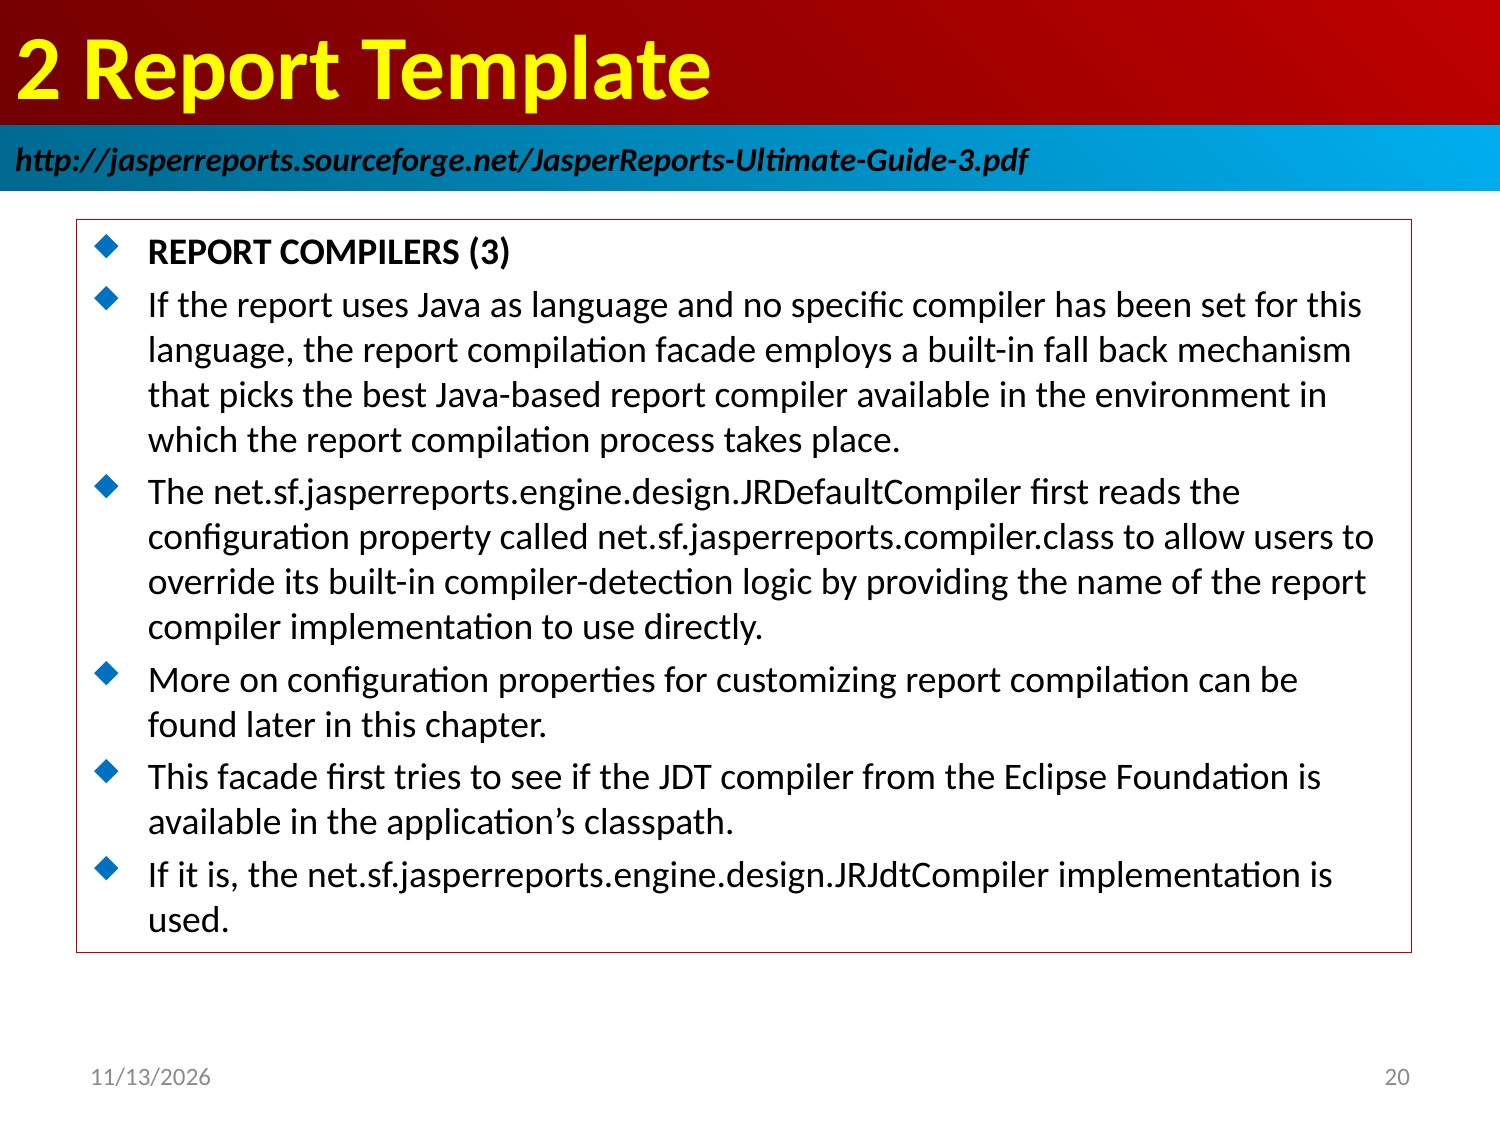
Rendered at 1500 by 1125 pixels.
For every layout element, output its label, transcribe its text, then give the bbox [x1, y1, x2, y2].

slide_number 20 [1074, 1042, 1425, 1109]
subtitle REPORT COMPILERS (3) If the report uses Java as language and no specific compiler has been set for this language, the report compilation facade employs a built-in fall back mechanism that picks the best Java-based report compiler available in the environment in which the report compilation process takes place. The net.sf.jasperreports.engine.design.JRDefaultCompiler first reads the configuration property called net.sf.jasperreports.compiler.class to allow users to override its built-in compiler-detection logic by providing the name of the report compiler implementation to use directly. More on configuration properties for customizing report compilation can be found later in this chapter. This facade first tries to see if the JDT compiler from the Eclipse Foundation is available in the application’s classpath. If it is, the net.sf.jasperreports.engine.design.JRJdtCompiler implementation is used. [76, 219, 1412, 953]
text_box http://jasperreports.sourceforge.net/JasperReports-Ultimate-Guide-3.pdf [0, 125, 1500, 191]
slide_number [75, 1042, 425, 1109]
title 2 Report Template [0, 0, 1500, 125]
